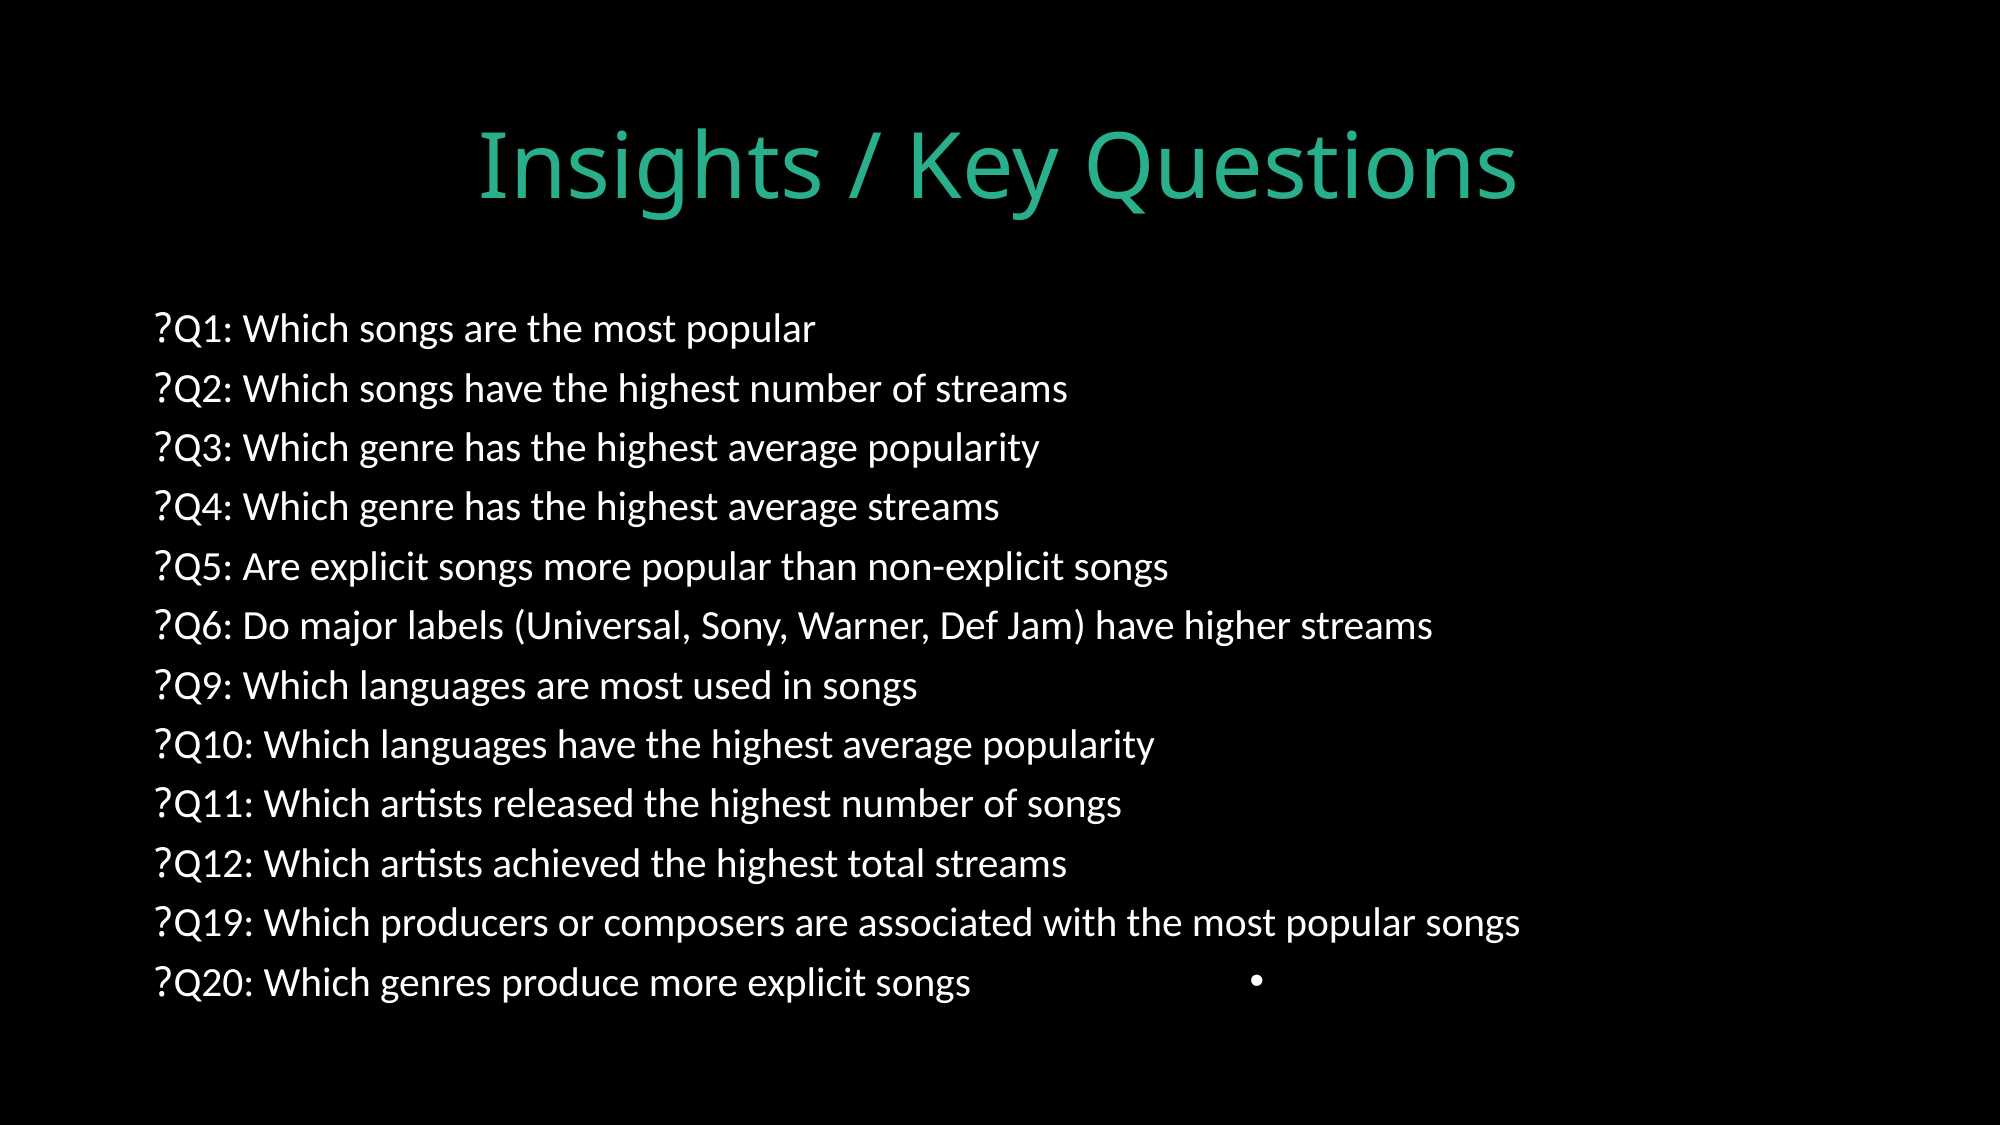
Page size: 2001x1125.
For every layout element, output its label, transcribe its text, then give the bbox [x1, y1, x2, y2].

title Insights / Key Questions [137, 59, 1863, 278]
list Q1: Which songs are the most popular? Q2: Which songs have the highest number of streams? Q3: Which genre has the highest average popularity? Q4: Which genre has the highest average streams? Q5: Are explicit songs more popular than non-explicit songs? Q6: Do major labels (Universal, Sony, Warner, Def Jam) have higher streams? Q9: Which languages are most used in songs? Q10: Which languages have the highest average popularity? Q11: Which artists released the highest number of songs? Q12: Which artists achieved the highest total streams? Q19: Which producers or composers are associated with the most popular songs? Q20: Which genres produce more explicit songs? [137, 299, 1863, 1014]
